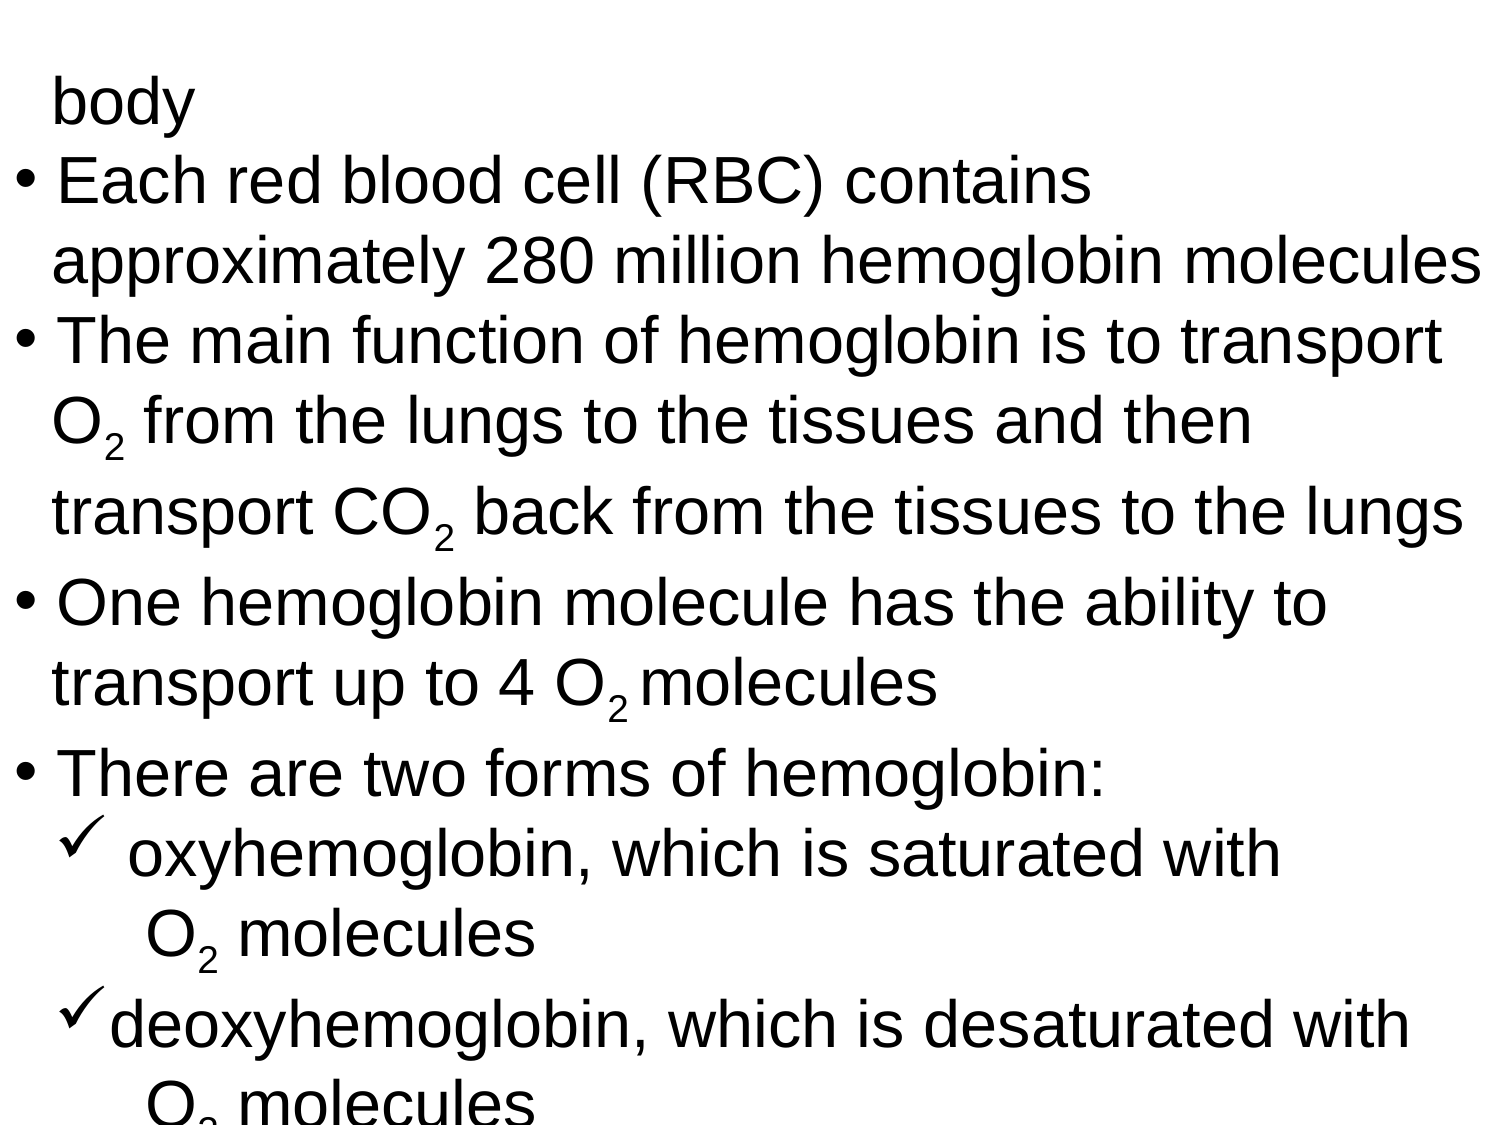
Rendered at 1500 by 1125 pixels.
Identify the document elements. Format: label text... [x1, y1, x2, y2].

text_box body Each red blood cell (RBC) contains approximately 280 million hemoglobin molecules The main function of hemoglobin is to transport O2 from the lungs to the tissues and then transport CO2 back from the tissues to the lungs One hemoglobin molecule has the ability to transport up to 4 O2 molecules There are two forms of hemoglobin: oxyhemoglobin, which is saturated with O2 molecules deoxyhemoglobin, which is desaturated with O2 molecules [0, 50, 1500, 1125]
